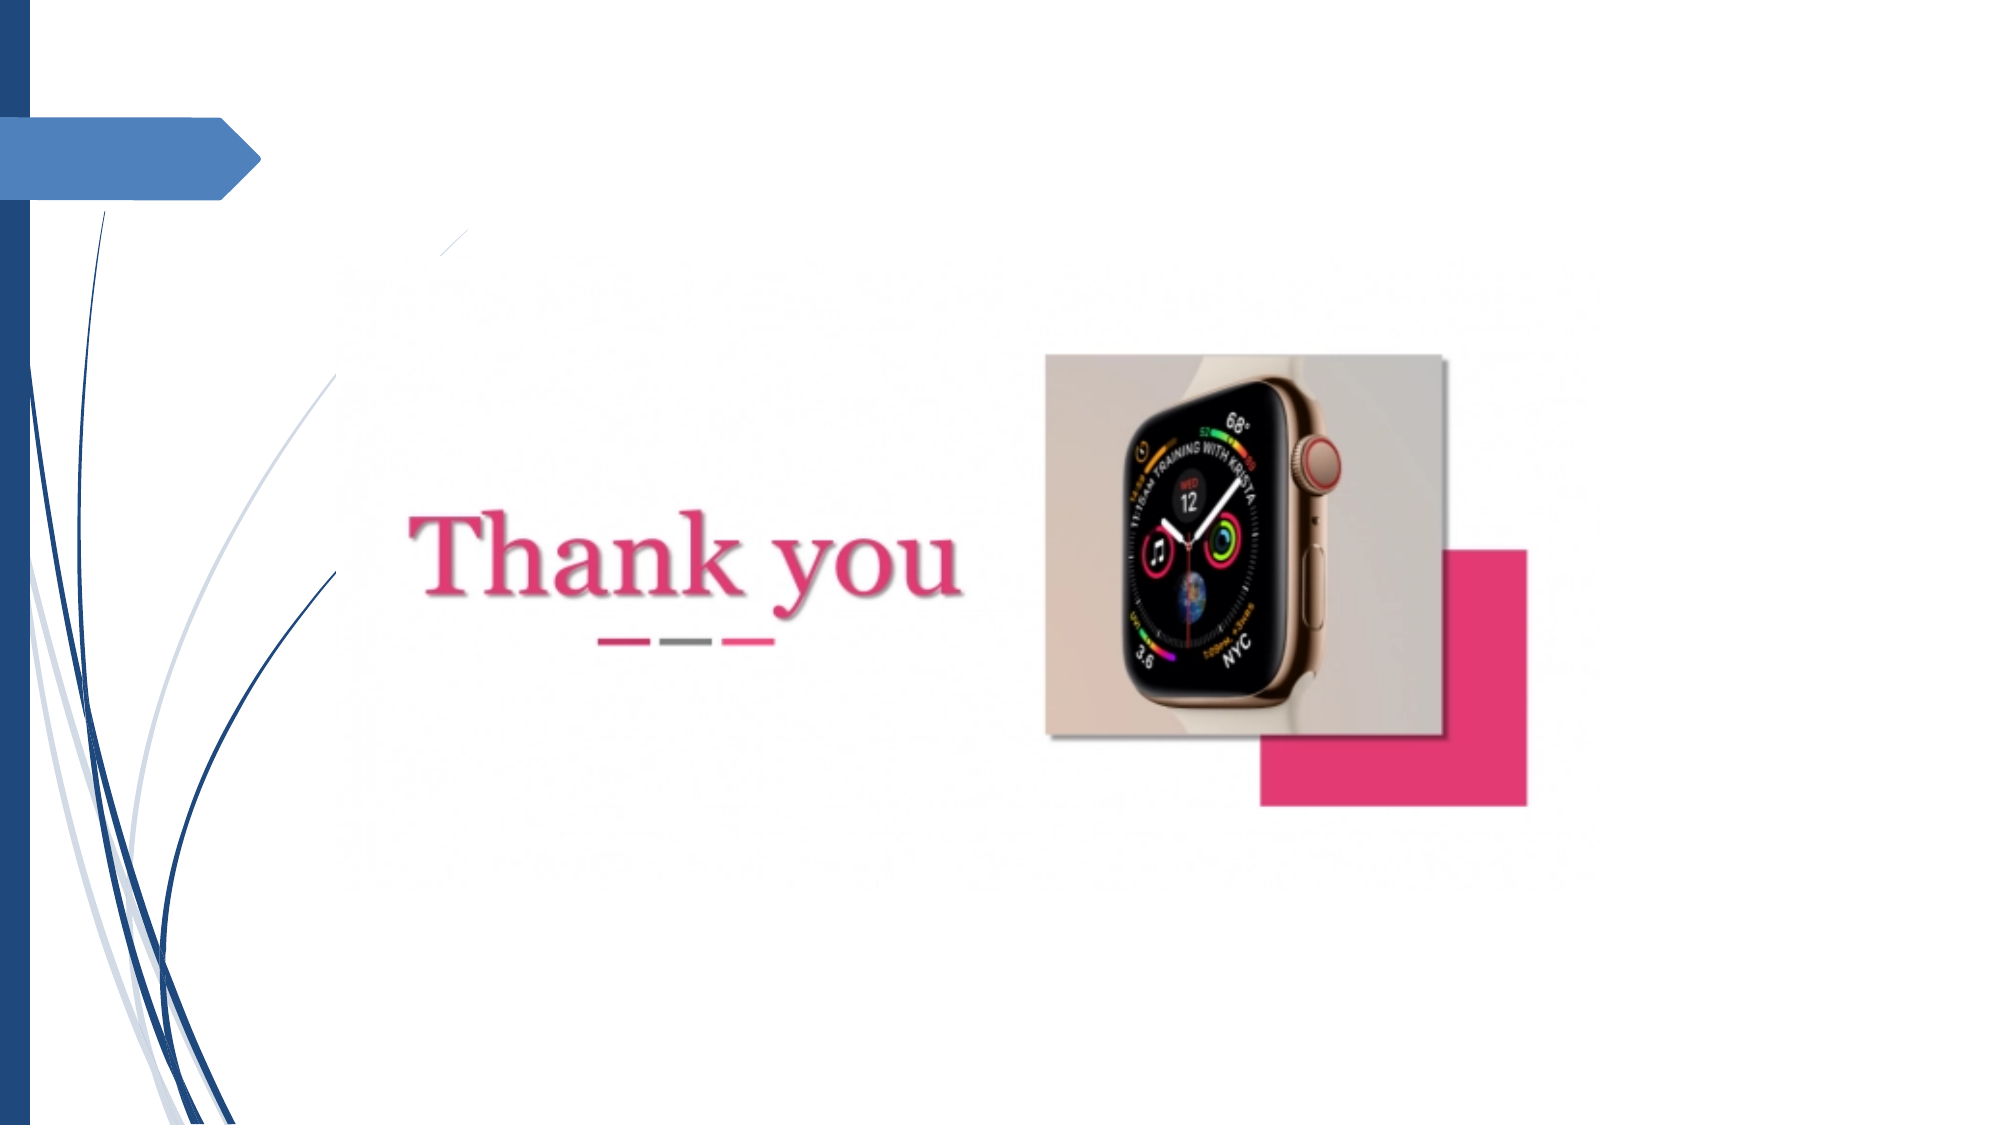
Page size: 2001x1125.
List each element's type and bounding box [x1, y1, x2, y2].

picture [335, 256, 1601, 892]
